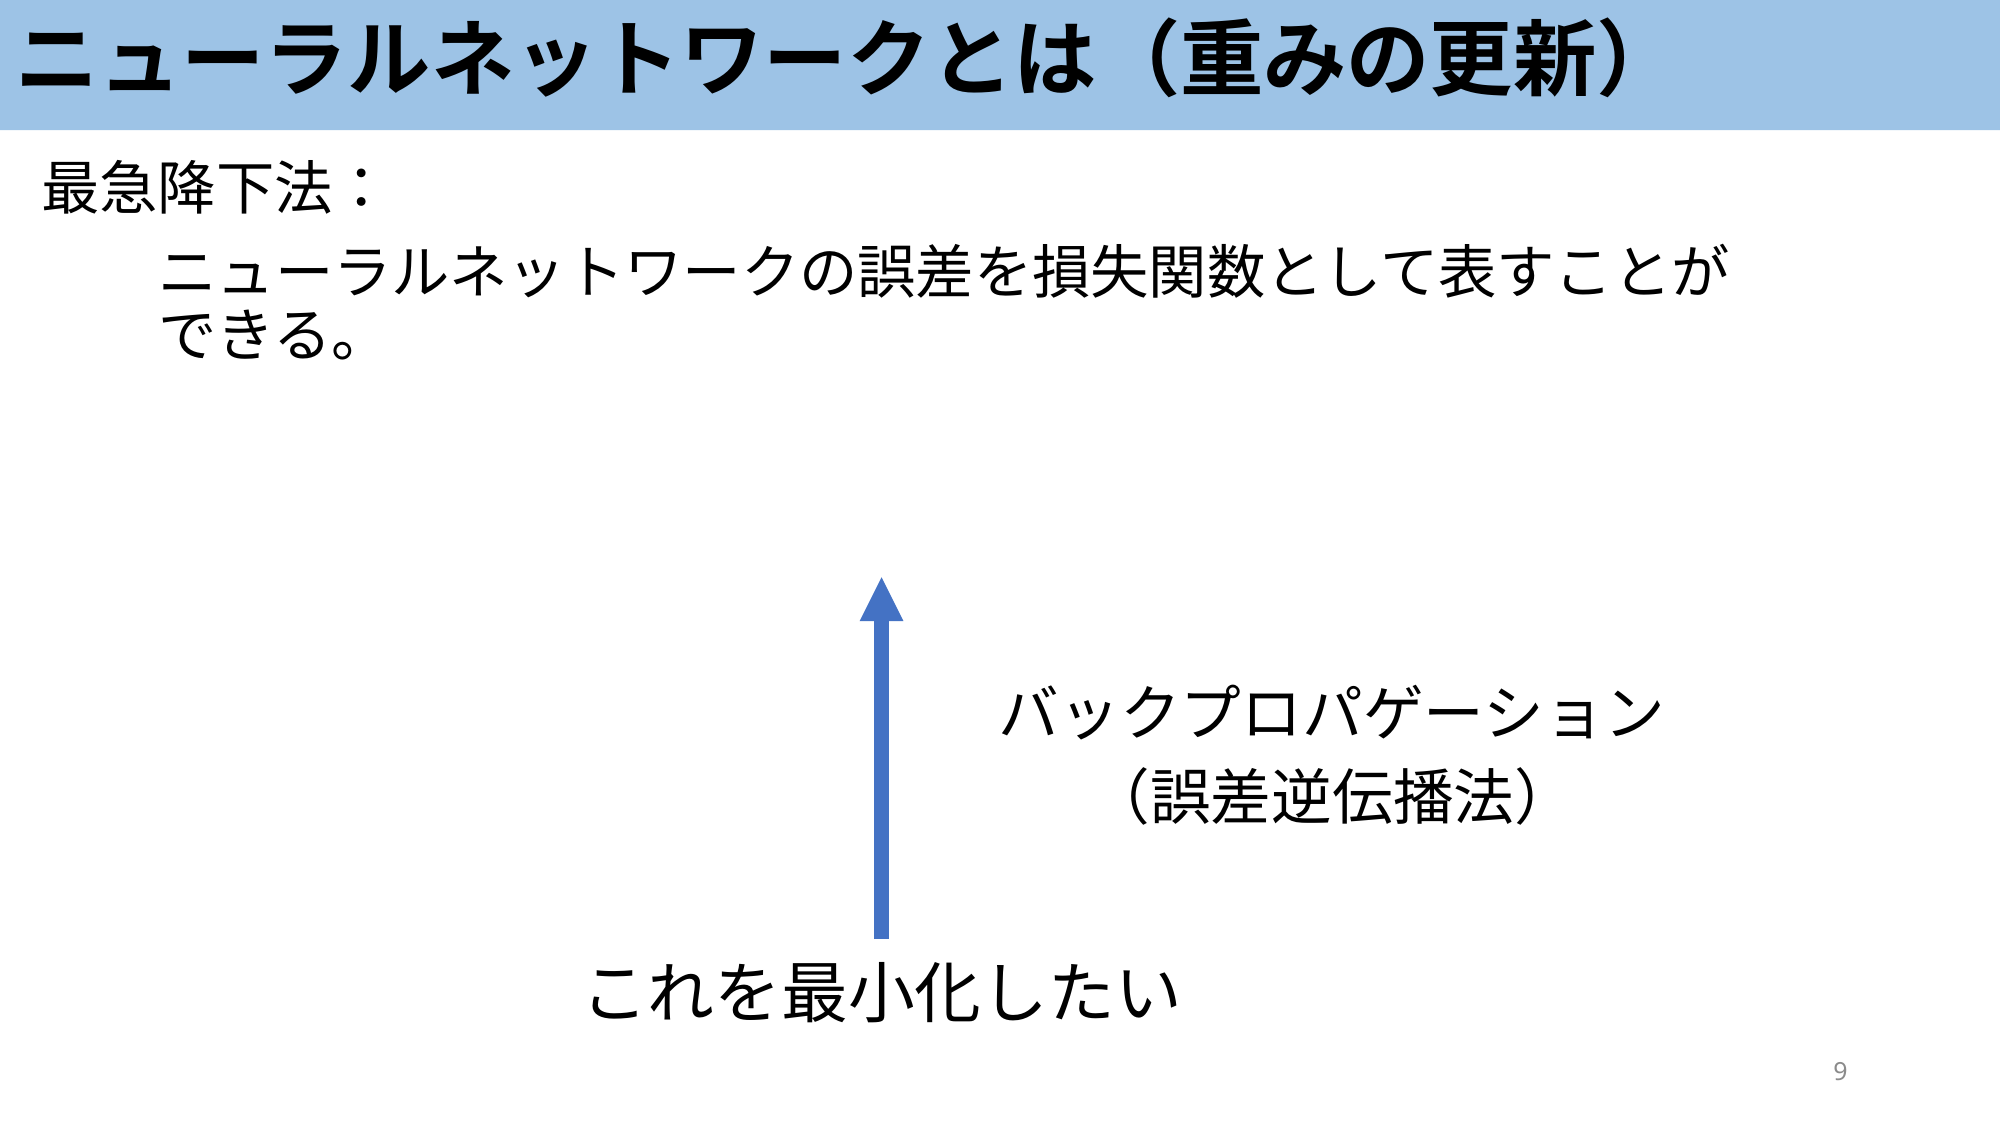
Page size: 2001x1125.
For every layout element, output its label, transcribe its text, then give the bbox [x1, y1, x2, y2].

text_box ニューラルネットワークとは（重みの更新） [0, 10, 1787, 120]
slide_number 9 [1412, 1042, 1863, 1103]
text_box [0, 0, 2000, 131]
text_box これを最小化したい [541, 951, 1222, 1103]
text_box バックプロパゲーション （誤差逆伝播法） [939, 675, 1726, 841]
